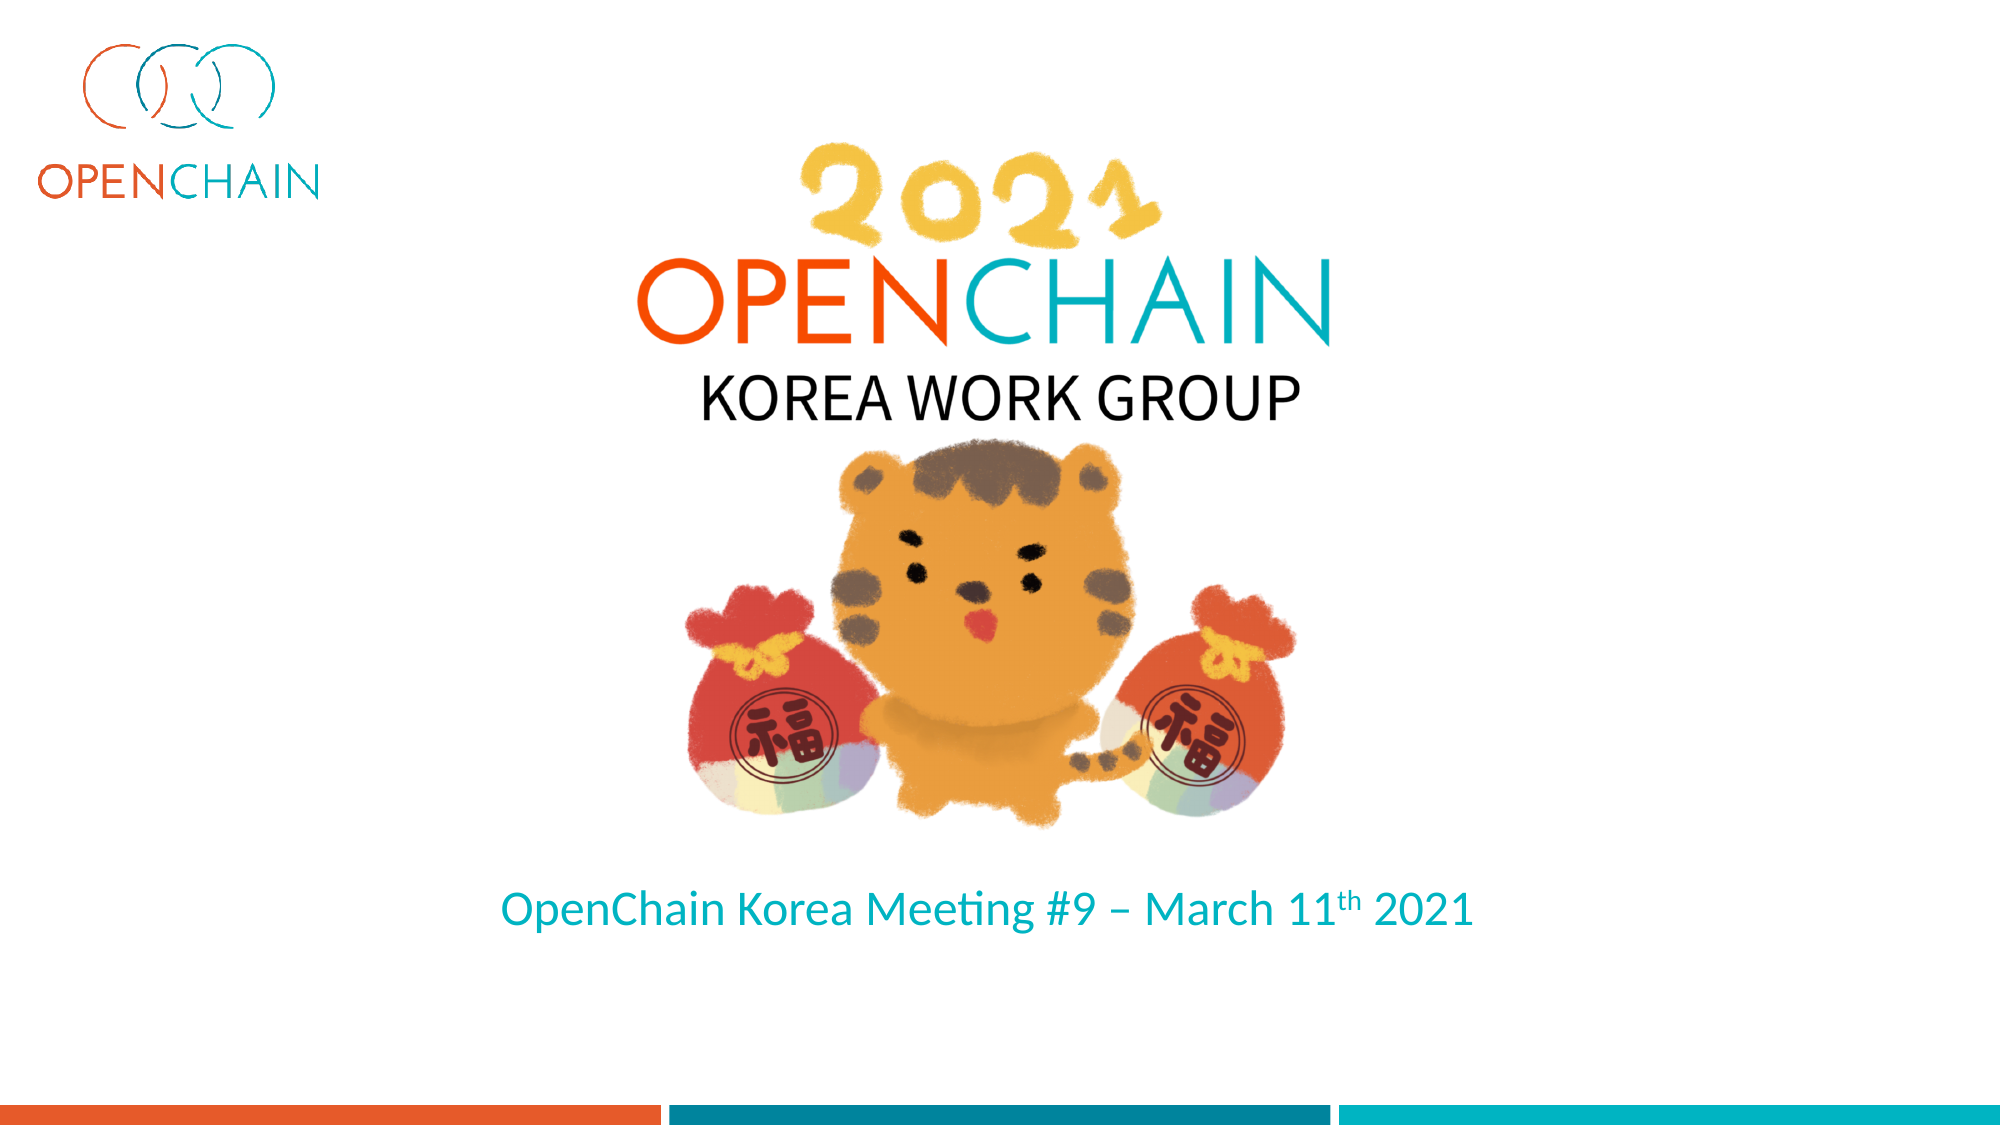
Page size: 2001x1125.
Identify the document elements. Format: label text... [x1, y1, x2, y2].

picture [35, 41, 322, 201]
picture [614, 129, 1361, 876]
subtitle OpenChain Korea Meeting #9 – March 11th 2021 [237, 875, 1738, 946]
